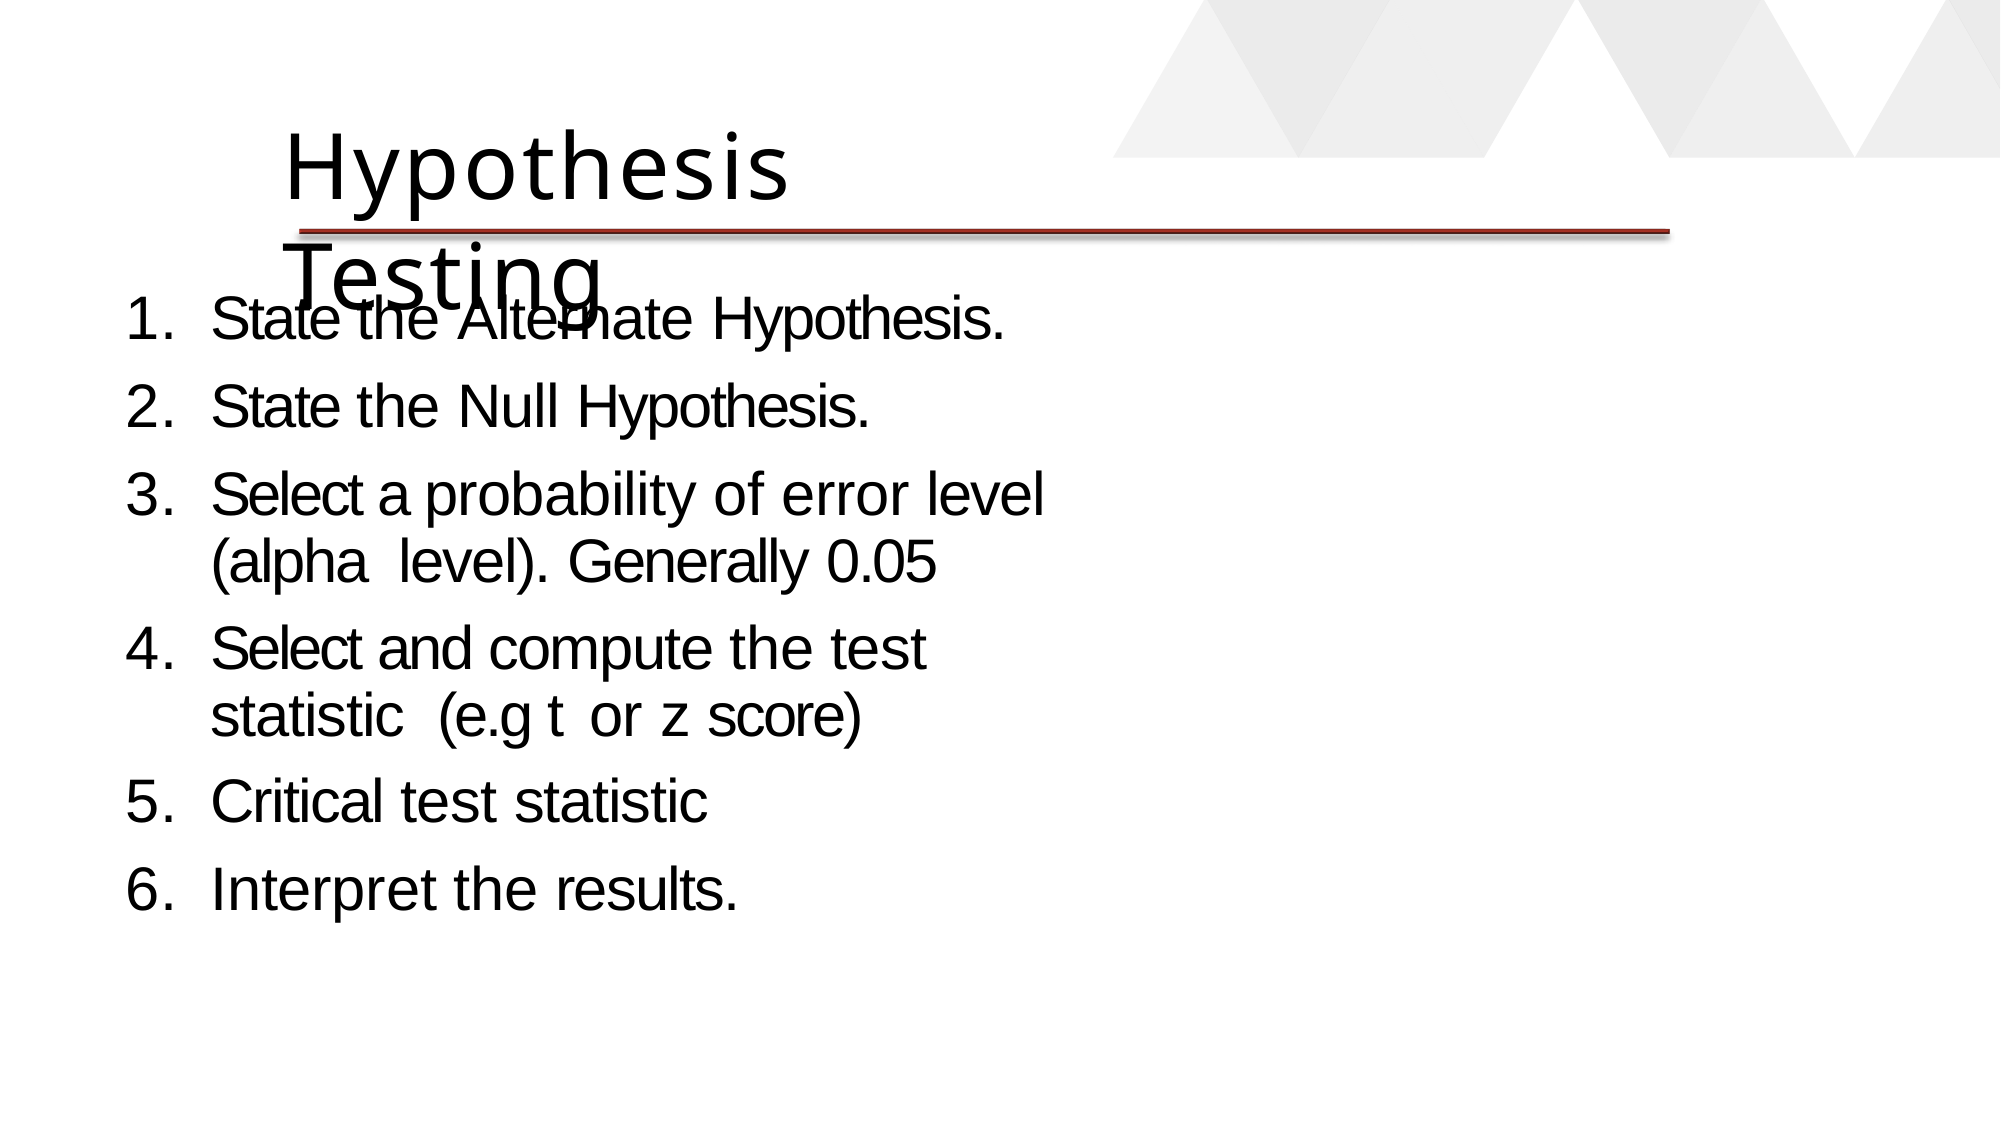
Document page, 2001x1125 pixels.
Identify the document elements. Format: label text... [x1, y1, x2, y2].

text_box State the Alternate Hypothesis. State the Null Hypothesis. Select a probability of error level (alpha level). Generally 0.05 Select and compute the test statistic (e.g t or z score) Critical test statistic Interpret the results. [123, 262, 1203, 923]
picture [1098, 225, 1681, 249]
title Hypothesis Testing [280, 105, 1098, 262]
